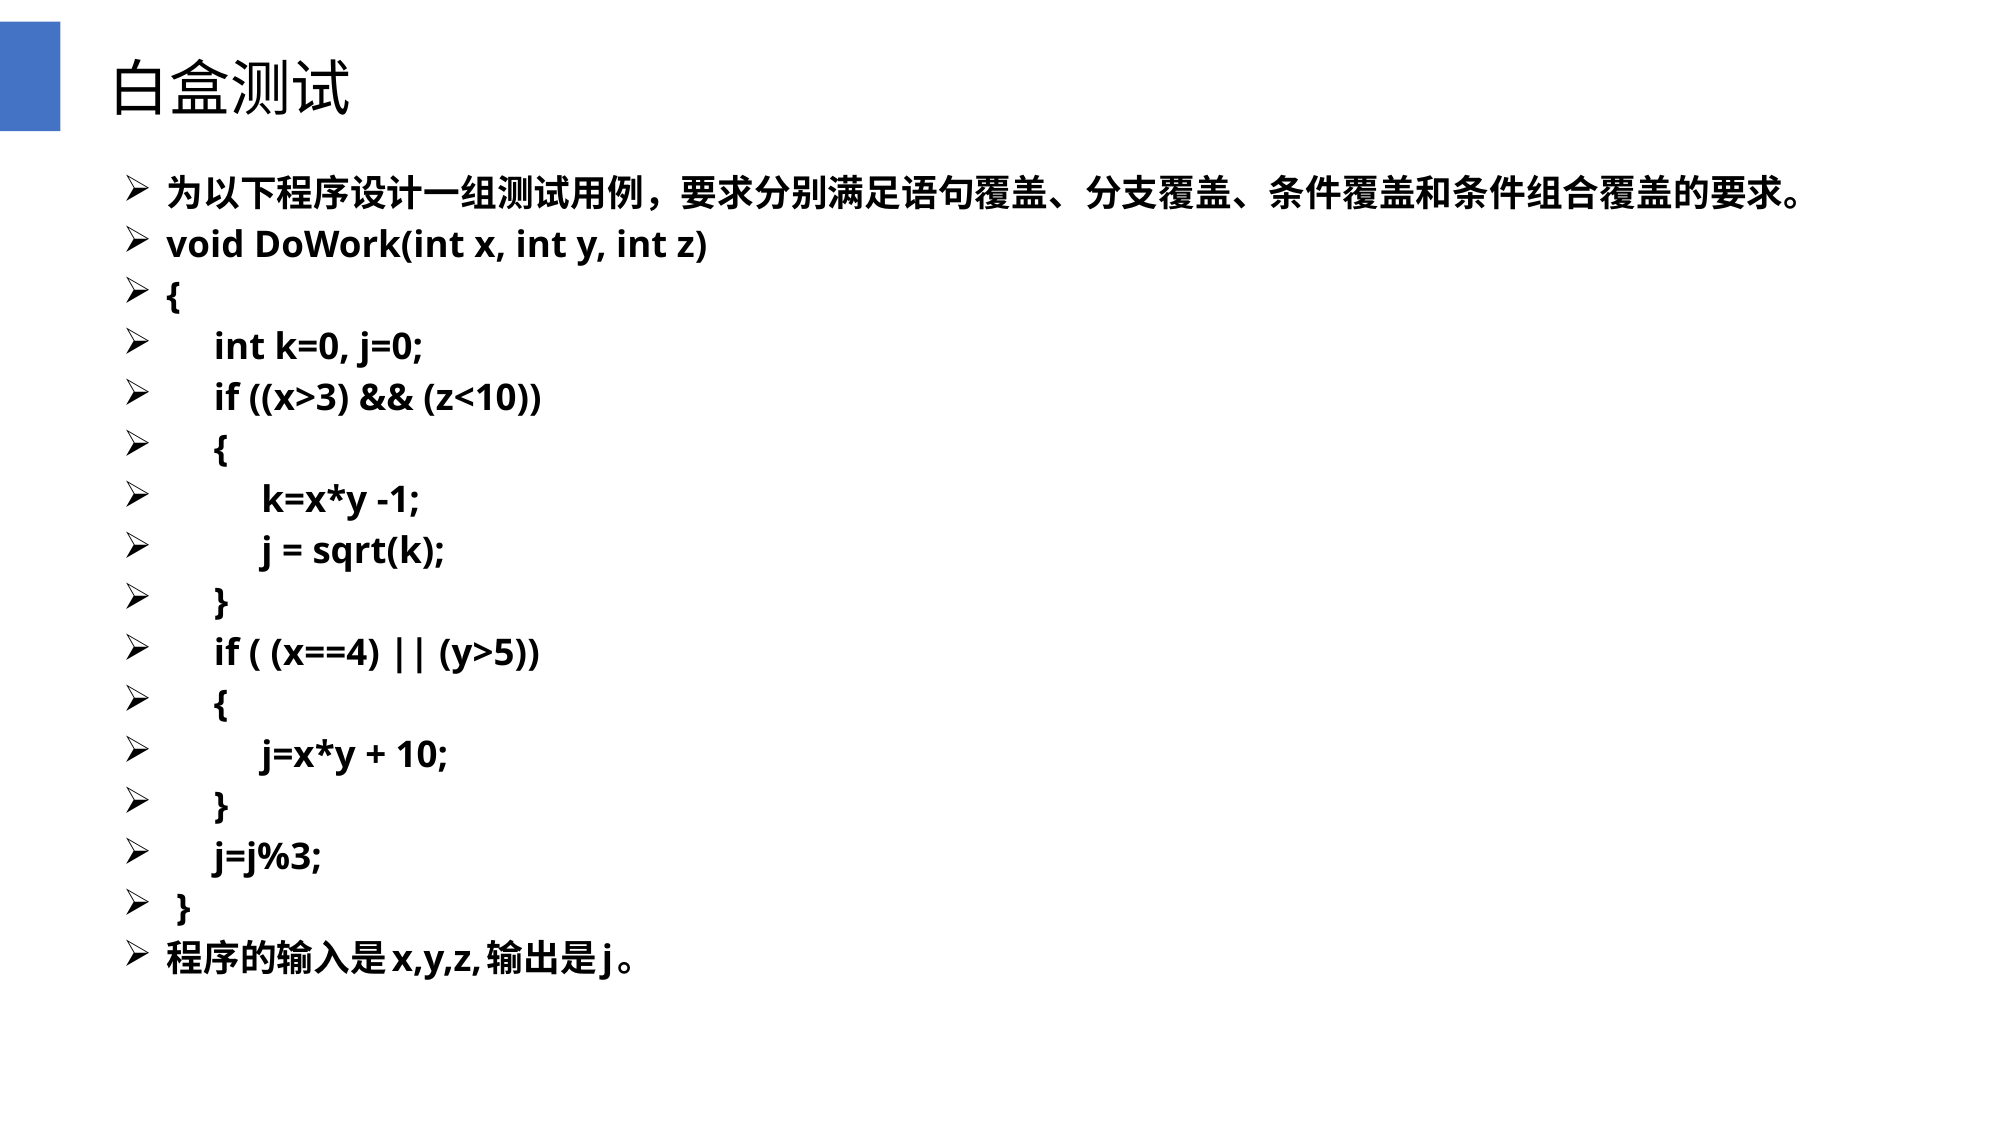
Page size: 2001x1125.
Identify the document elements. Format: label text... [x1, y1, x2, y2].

list 为以下程序设计一组测试用例，要求分别满足语句覆盖、分支覆盖、条件覆盖和条件组合覆盖的要求。 void DoWork(int x, int y, int z) { int k=0, j=0; if ((x>3) && (z<10)) { k=x*y -1; j = sqrt(k); } if ( (x==4) || (y>5)) { j=x*y + 10; } j=j%3; } 程序的输入是x,y,z,输出是j。 [108, 167, 1870, 996]
title 白盒测试 [93, 20, 948, 130]
